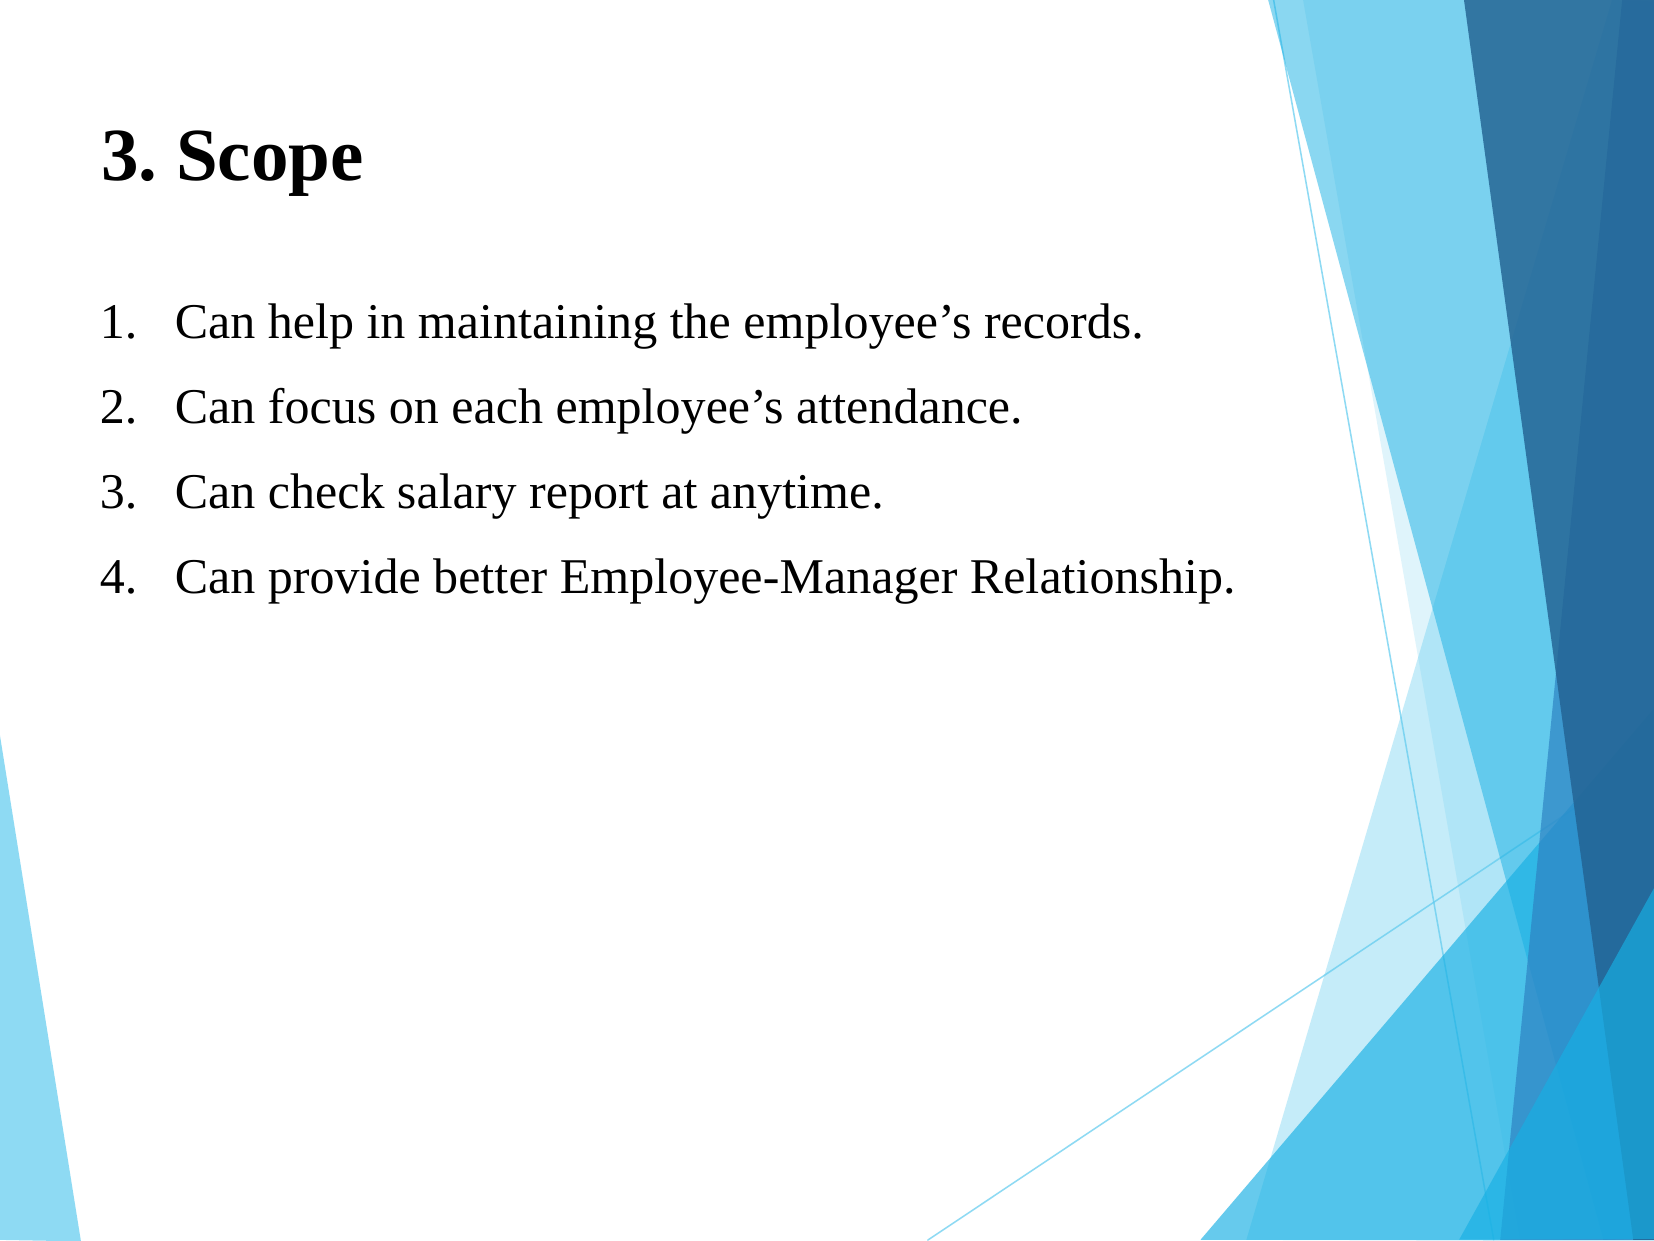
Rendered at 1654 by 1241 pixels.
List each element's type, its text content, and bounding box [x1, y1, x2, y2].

text_box Can help in maintaining the employee’s records. Can focus on each employee’s attendance. Can check salary report at anytime. Can provide better Employee-Manager Relationship. [82, 290, 1571, 1109]
text_box 3. Scope [82, 49, 1571, 257]
